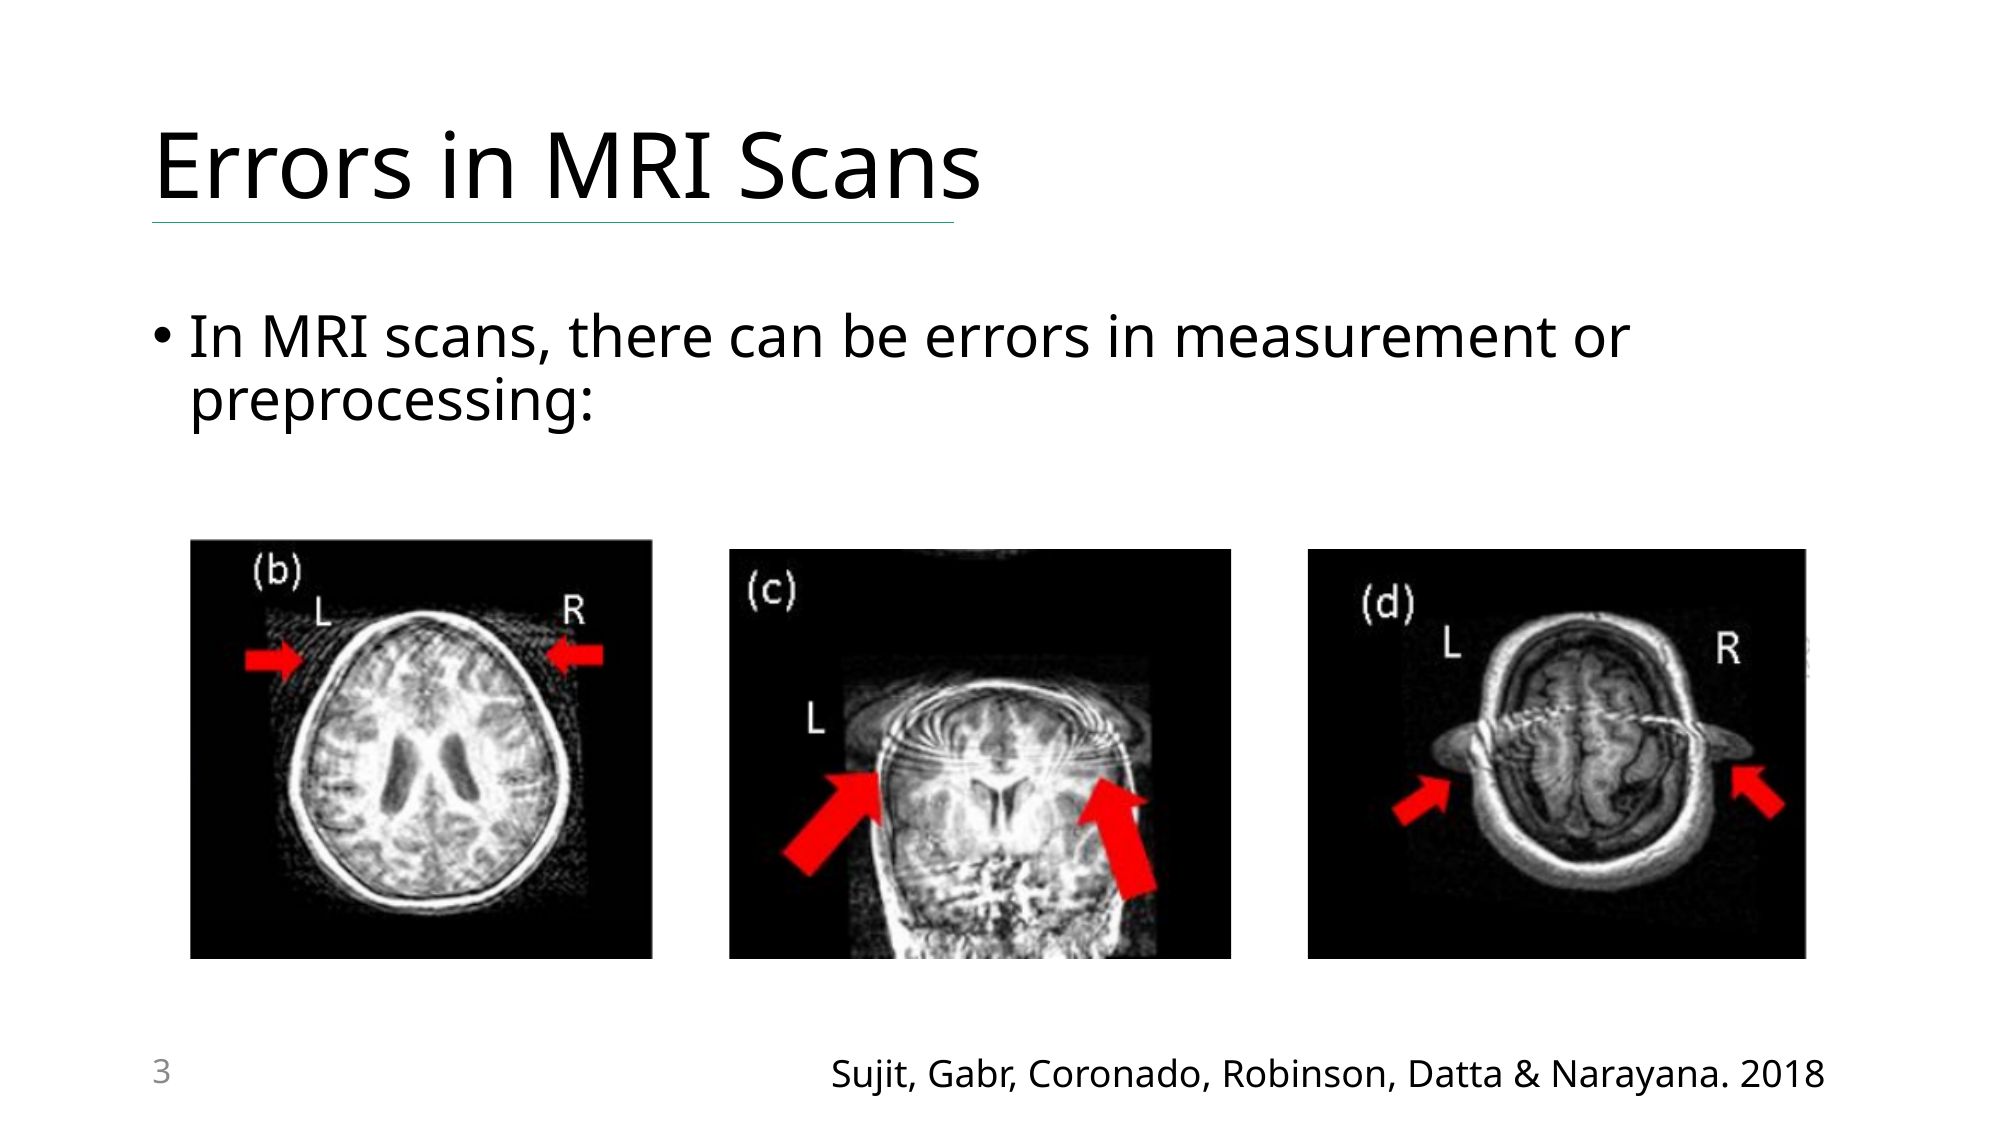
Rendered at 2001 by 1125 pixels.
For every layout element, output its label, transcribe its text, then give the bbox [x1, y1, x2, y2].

picture [190, 538, 656, 959]
picture [1307, 549, 1810, 959]
title Errors in MRI Scans [137, 59, 1863, 278]
text_box Sujit, Gabr, Coronado, Robinson, Datta & Narayana. 2018 [816, 1042, 2000, 1103]
picture [729, 549, 1232, 959]
slide_number 3 [137, 1042, 588, 1103]
list In MRI scans, there can be errors in measurement or preprocessing: [137, 299, 1863, 1014]
